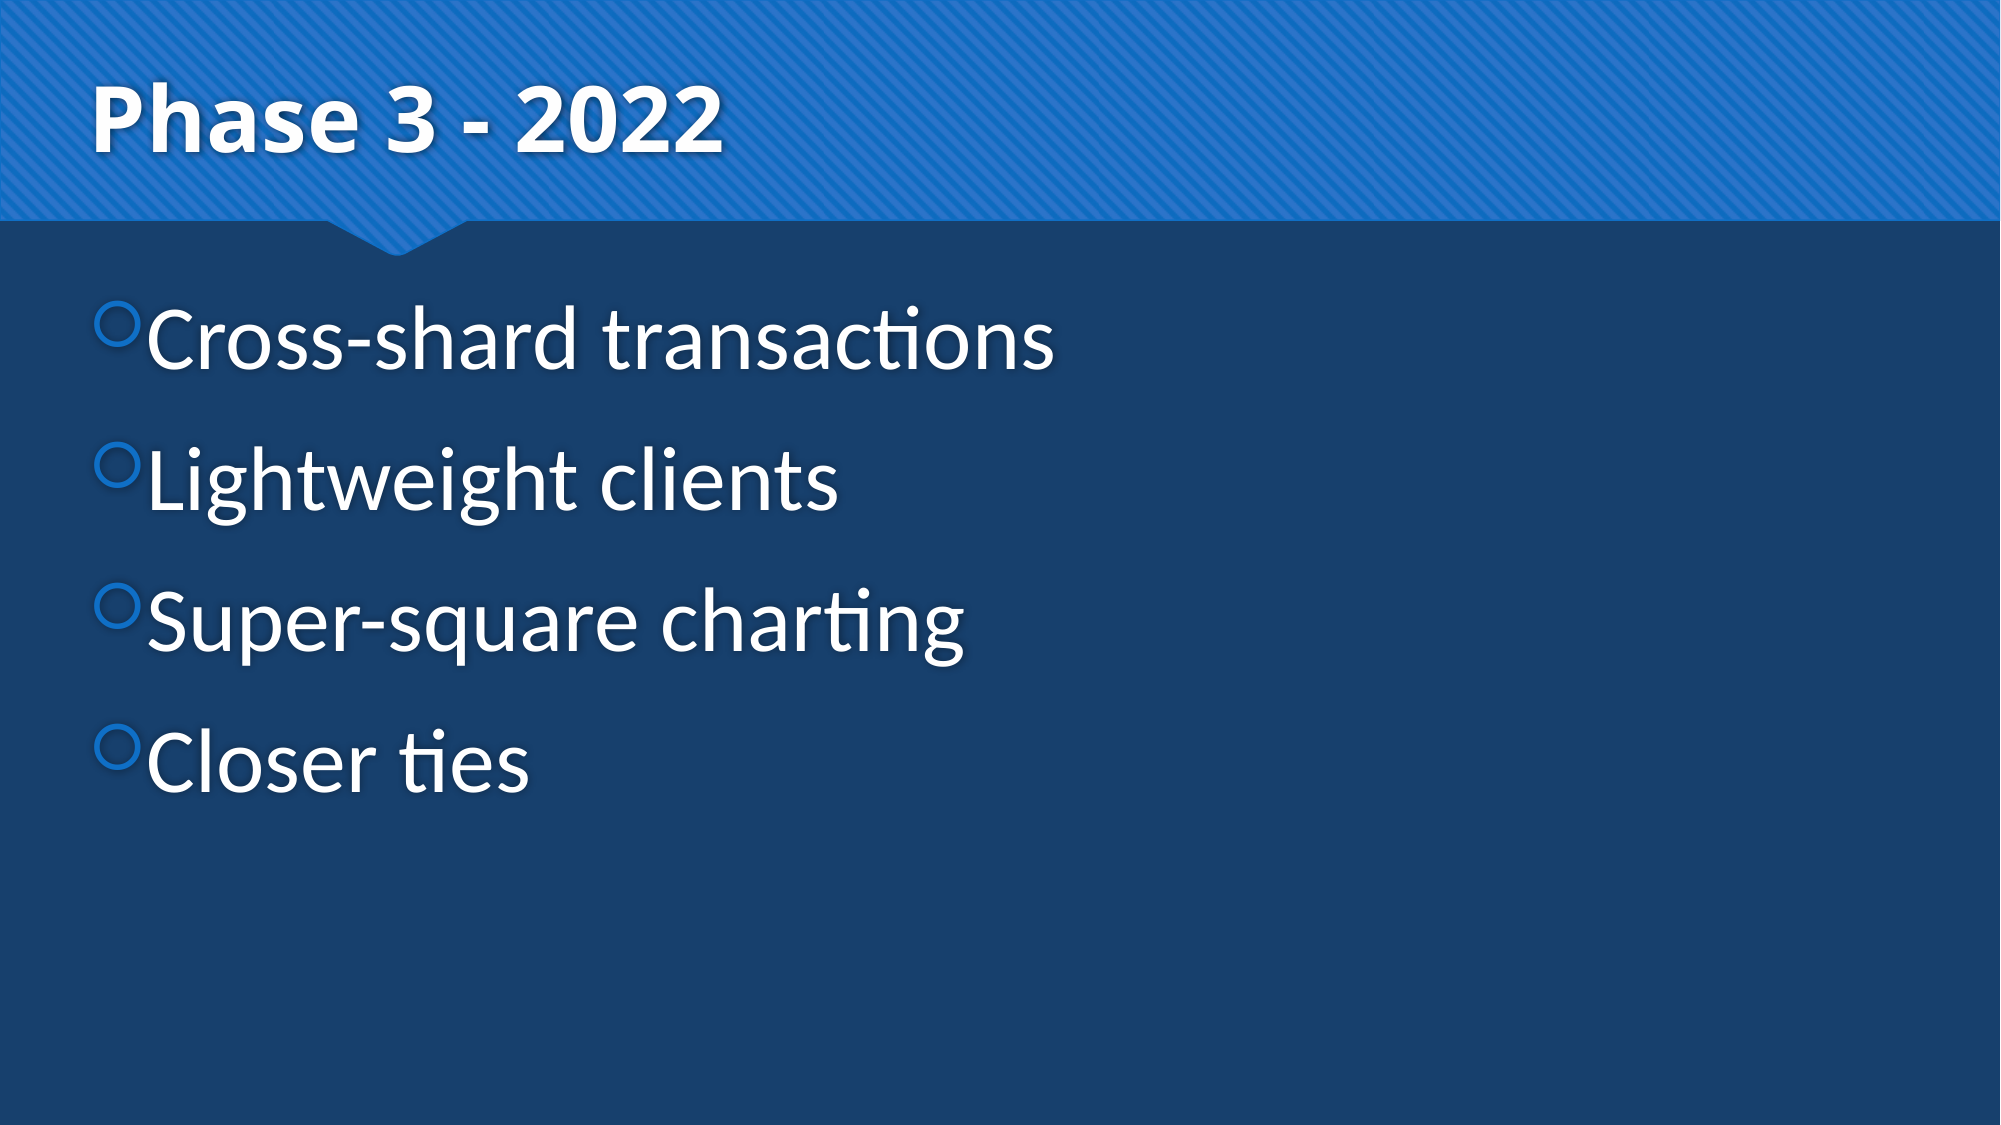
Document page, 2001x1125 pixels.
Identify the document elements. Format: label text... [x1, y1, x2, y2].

title Phase 3 - 2022 [74, 19, 1926, 179]
list Cross-shard transactions Lightweight clients Super-square charting Closer ties [74, 270, 1926, 990]
